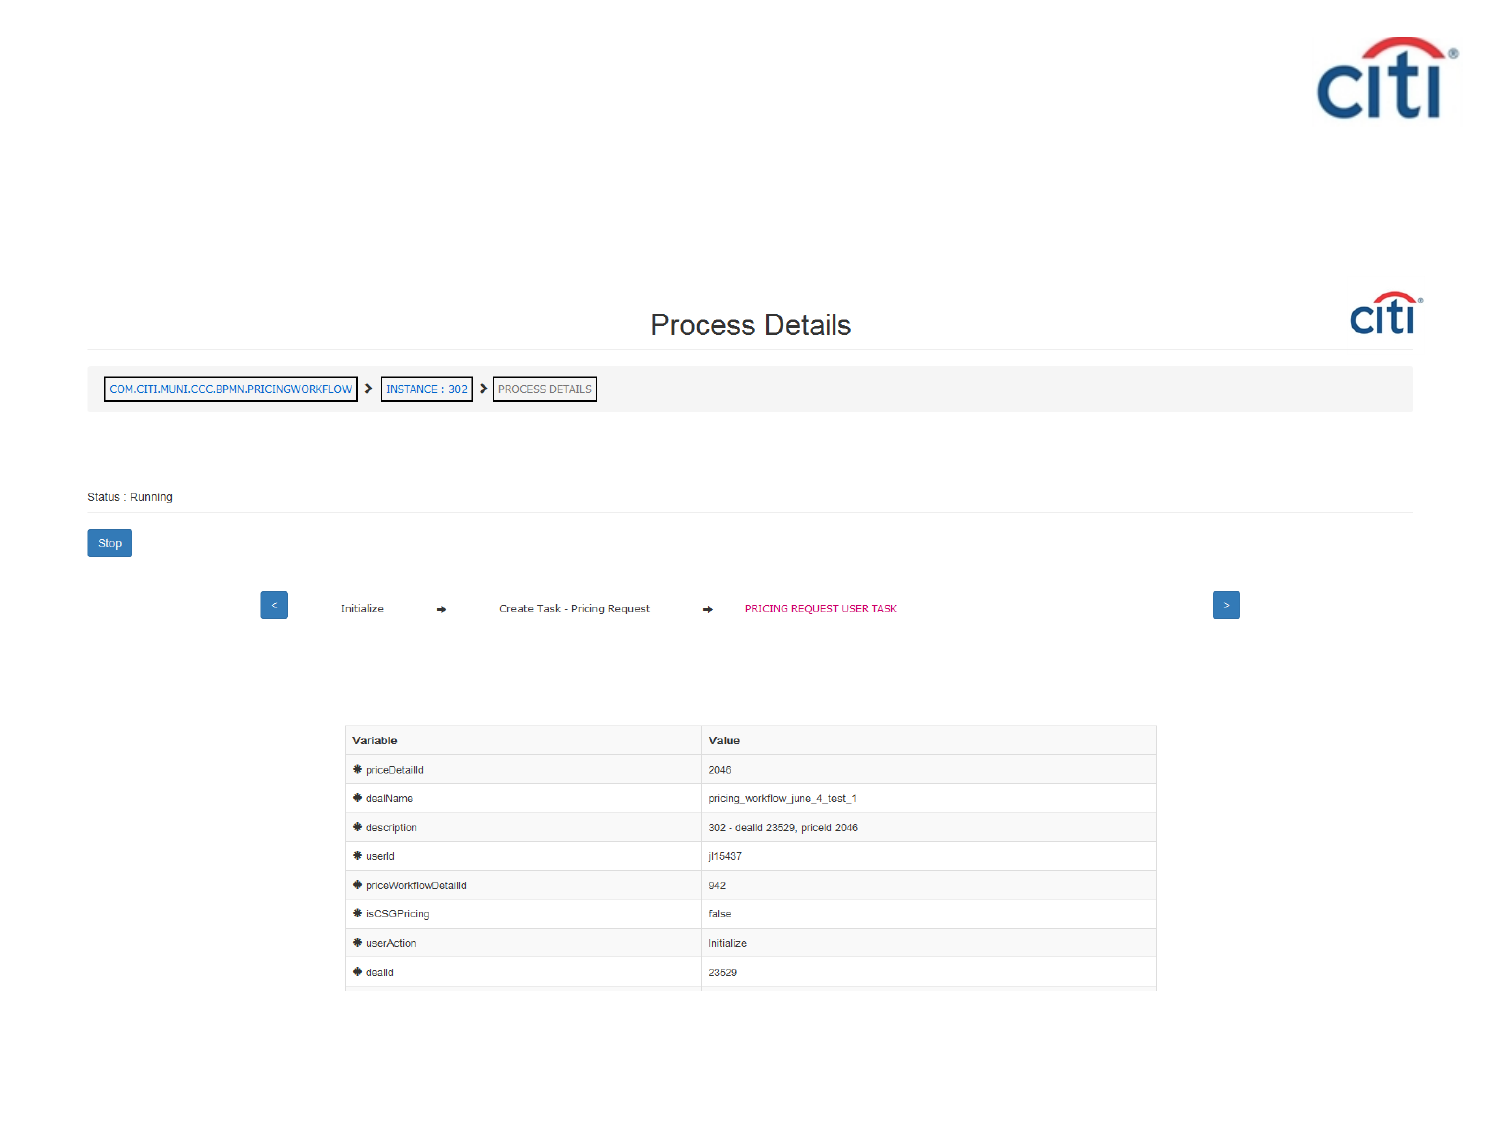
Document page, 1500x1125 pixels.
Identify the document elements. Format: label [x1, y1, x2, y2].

list [74, 276, 1426, 991]
picture [1312, 37, 1463, 127]
